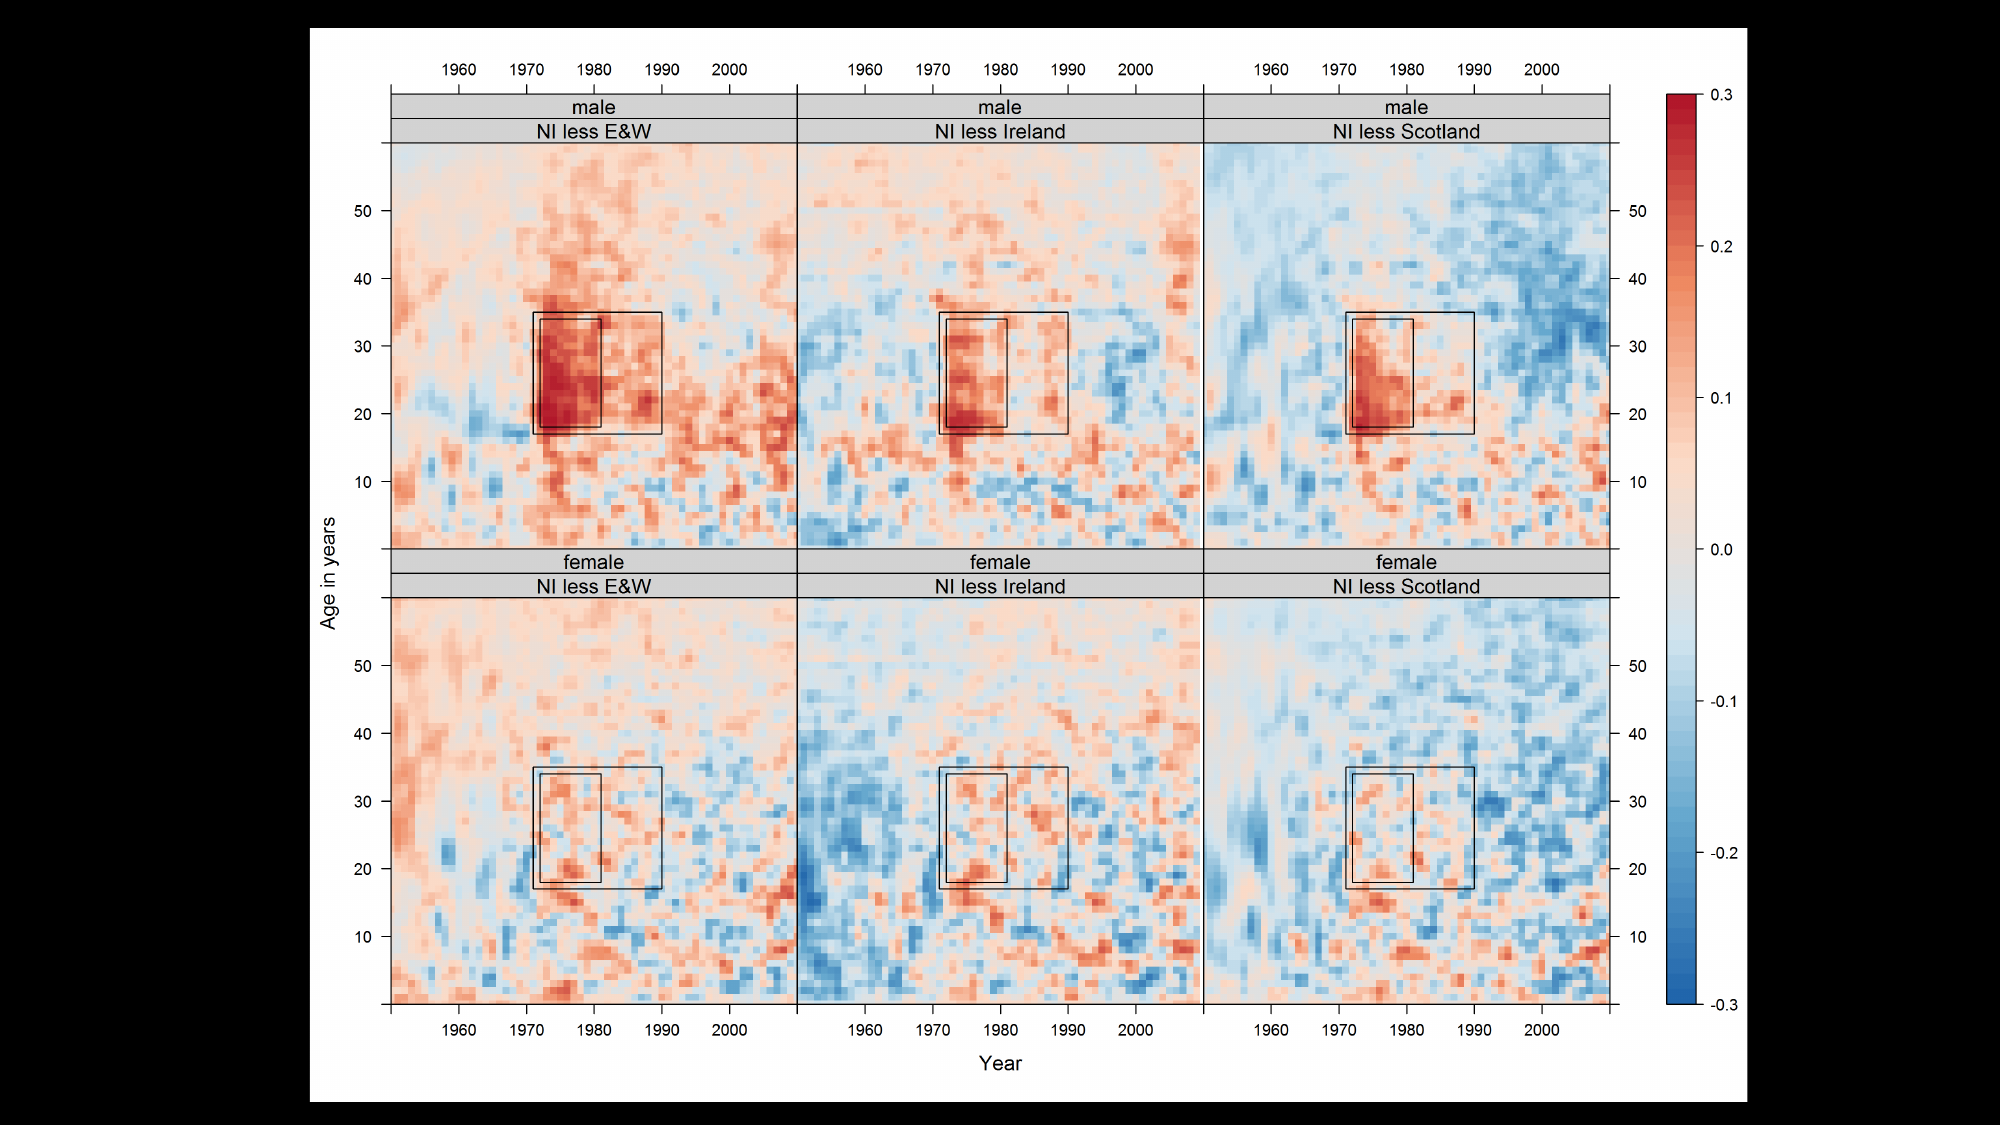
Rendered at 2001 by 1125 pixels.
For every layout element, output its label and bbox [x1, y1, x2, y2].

list [309, 28, 1748, 1102]
